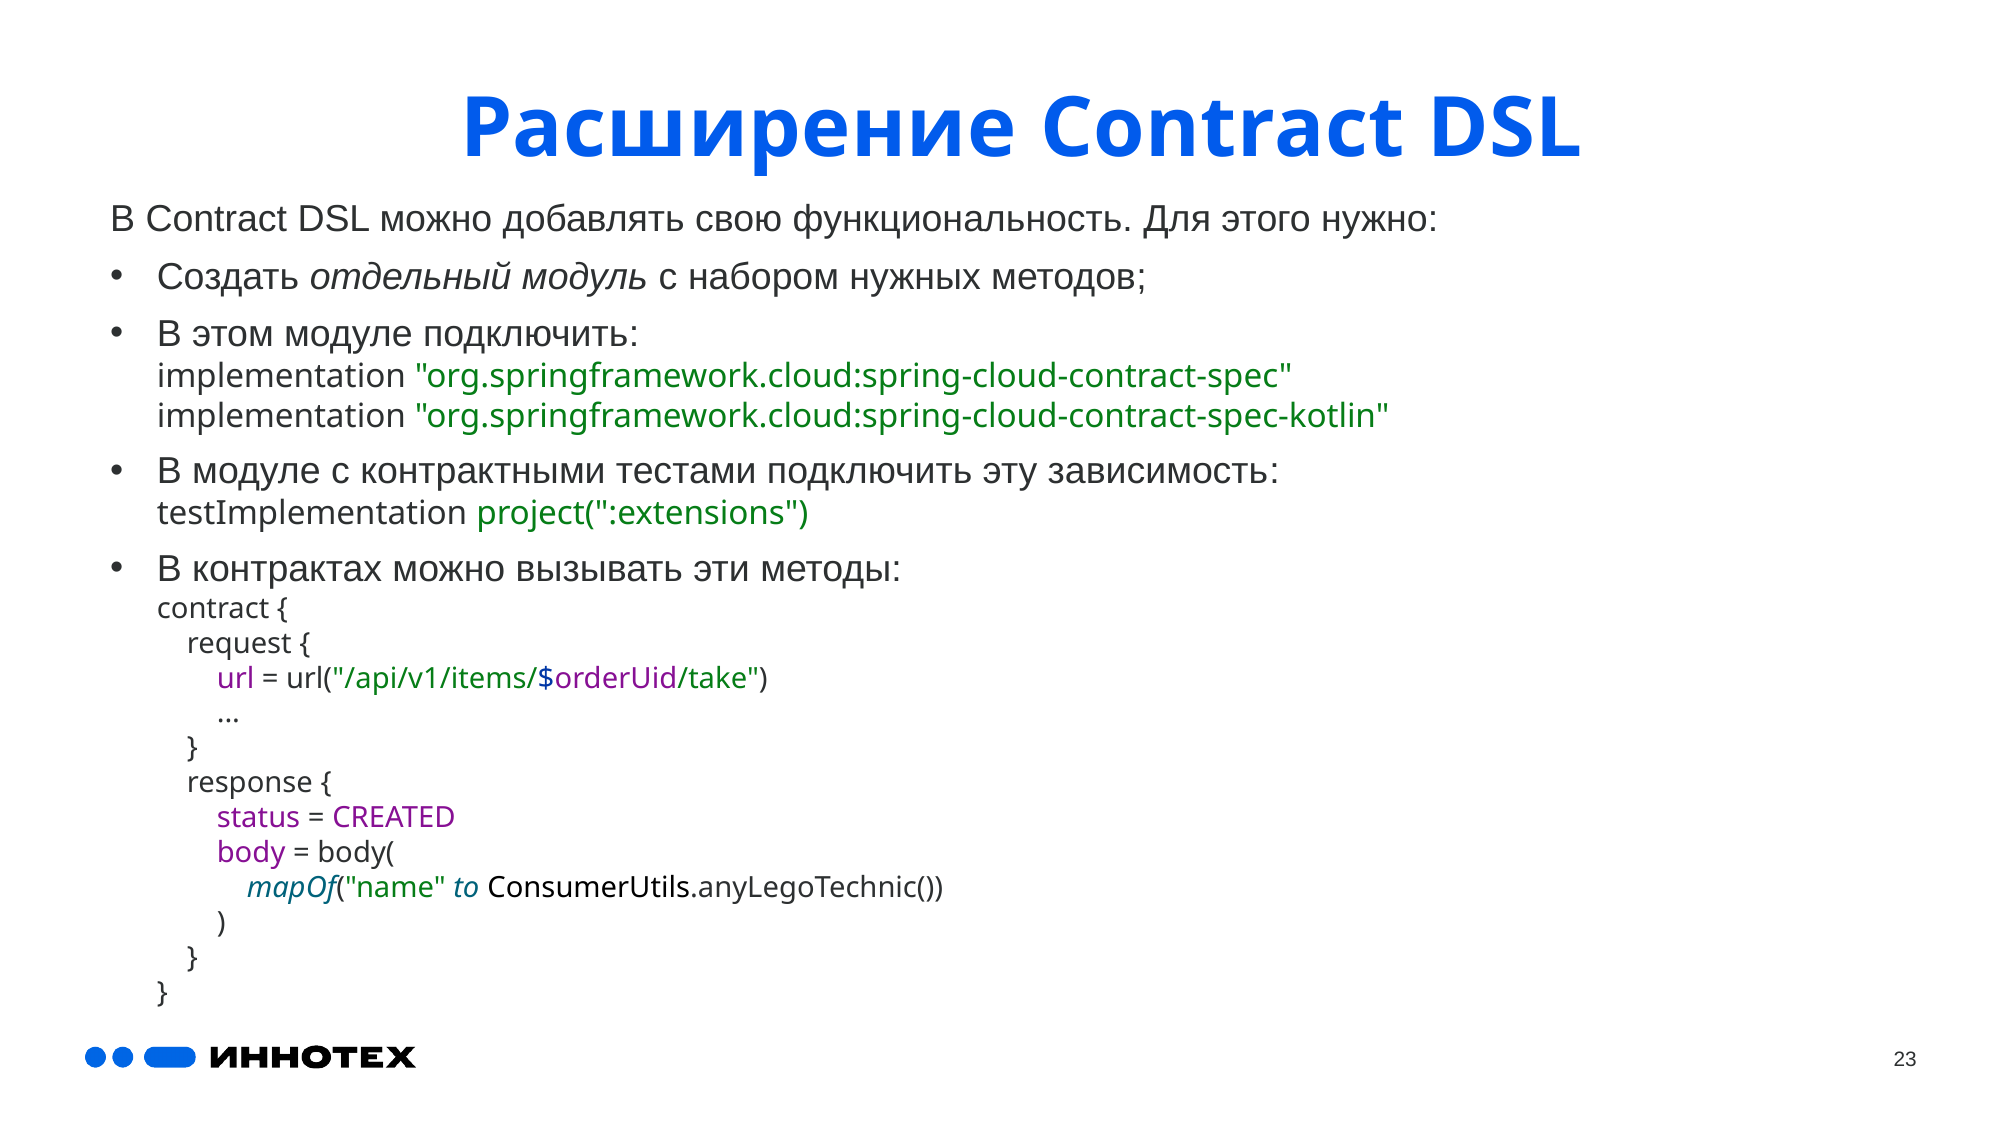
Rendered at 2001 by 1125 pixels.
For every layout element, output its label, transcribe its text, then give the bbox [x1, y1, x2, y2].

picture [6, 976, 481, 1121]
slide_number 23 [1456, 1043, 1917, 1071]
title Расширение Contract DSL [90, 72, 1953, 181]
text_box В Contract DSL можно добавлять свою функциональность. Для этого нужно: Создать отдельный модуль с набором нужных методов; В этом модуле подключить: implementation "org.springframework.cloud:spring-cloud-contract-spec" implementation "org.springframework.cloud:spring-cloud-contract-spec-kotlin" В модуле с контрактными тестами подключить эту зависимость: testImplementation project(":extensions") В контрактах можно вызывать эти методы: contract { request { url = url("/api/v1/items/$orderUid/take") ... } response { status = CREATED body = body( mapOf("name" to ConsumerUtils.anyLegoTechnic()) ) } } [95, 186, 1958, 1016]
